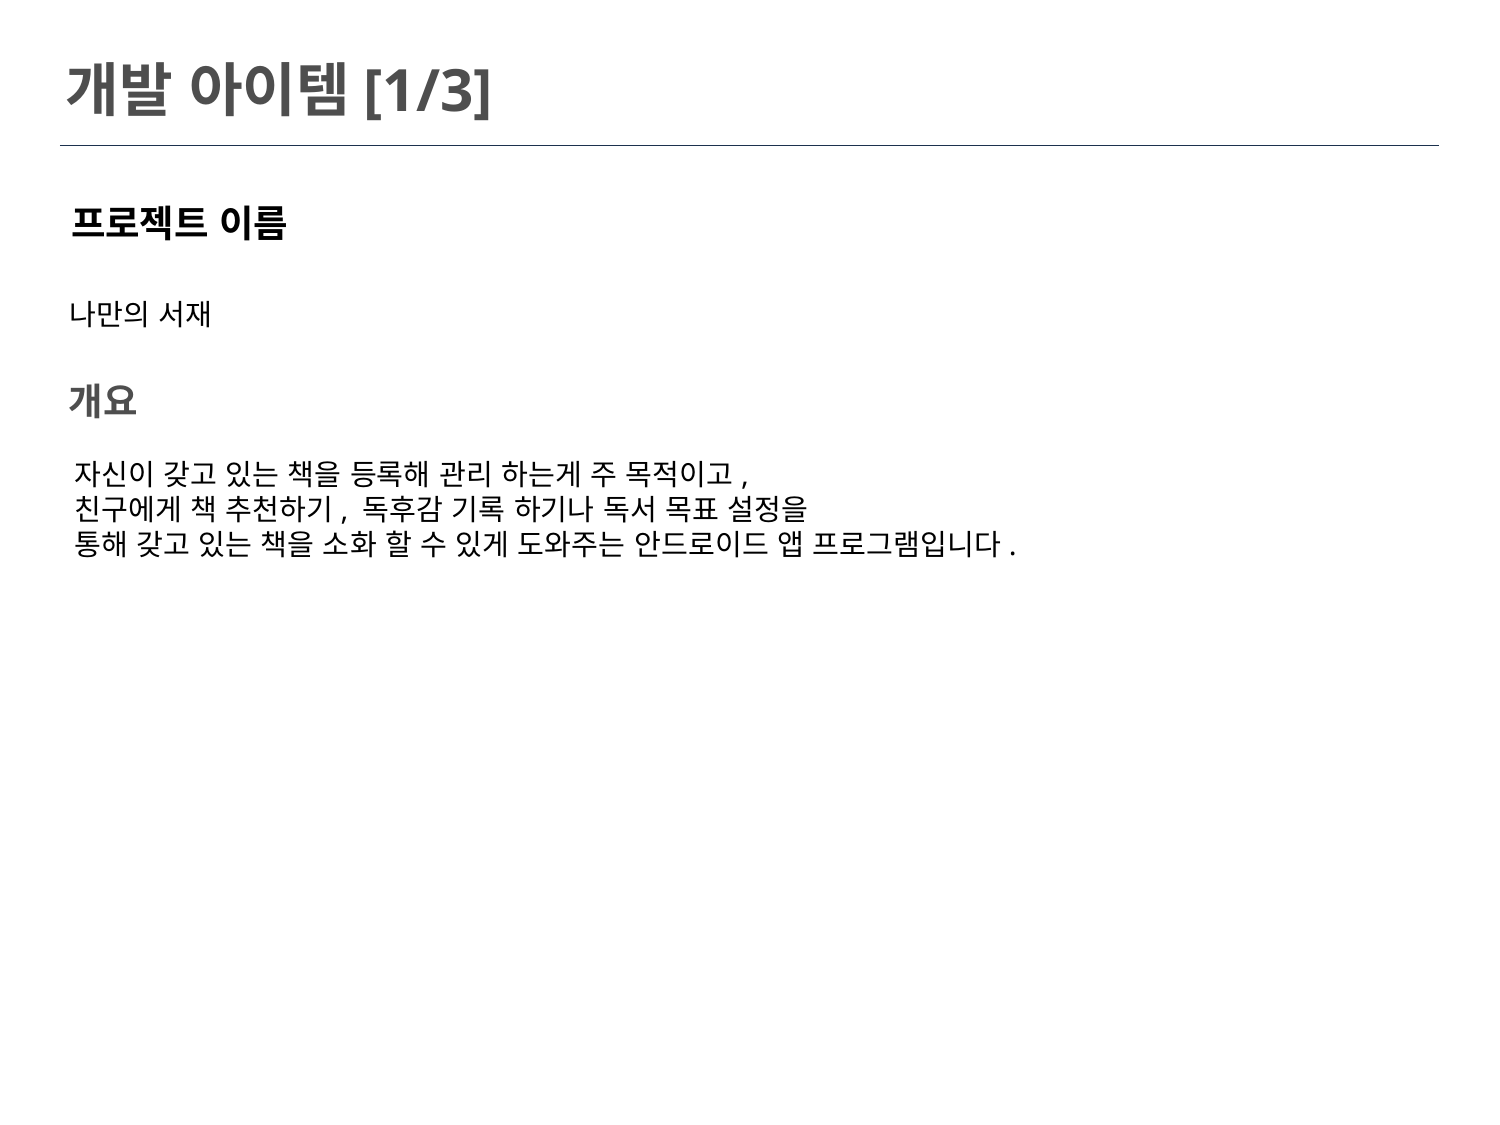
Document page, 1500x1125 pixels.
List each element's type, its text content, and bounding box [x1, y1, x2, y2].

text_box 개요 [54, 370, 153, 431]
text_box 프로젝트 이름 [56, 192, 304, 253]
text_box 나만의 서재 [54, 289, 228, 339]
text_box 자신이 갖고 있는 책을 등록해 관리 하는게 주 목적이고, 친구에게 책 추천하기, 독후감 기록 하기나 독서 목표 설정을 통해 갖고 있는 책을 소화 할 수 있게 도와주는 안드로이드 앱 프로그램입니다. [59, 448, 1032, 569]
text_box 개발 아이템[1/3] [51, 45, 508, 131]
